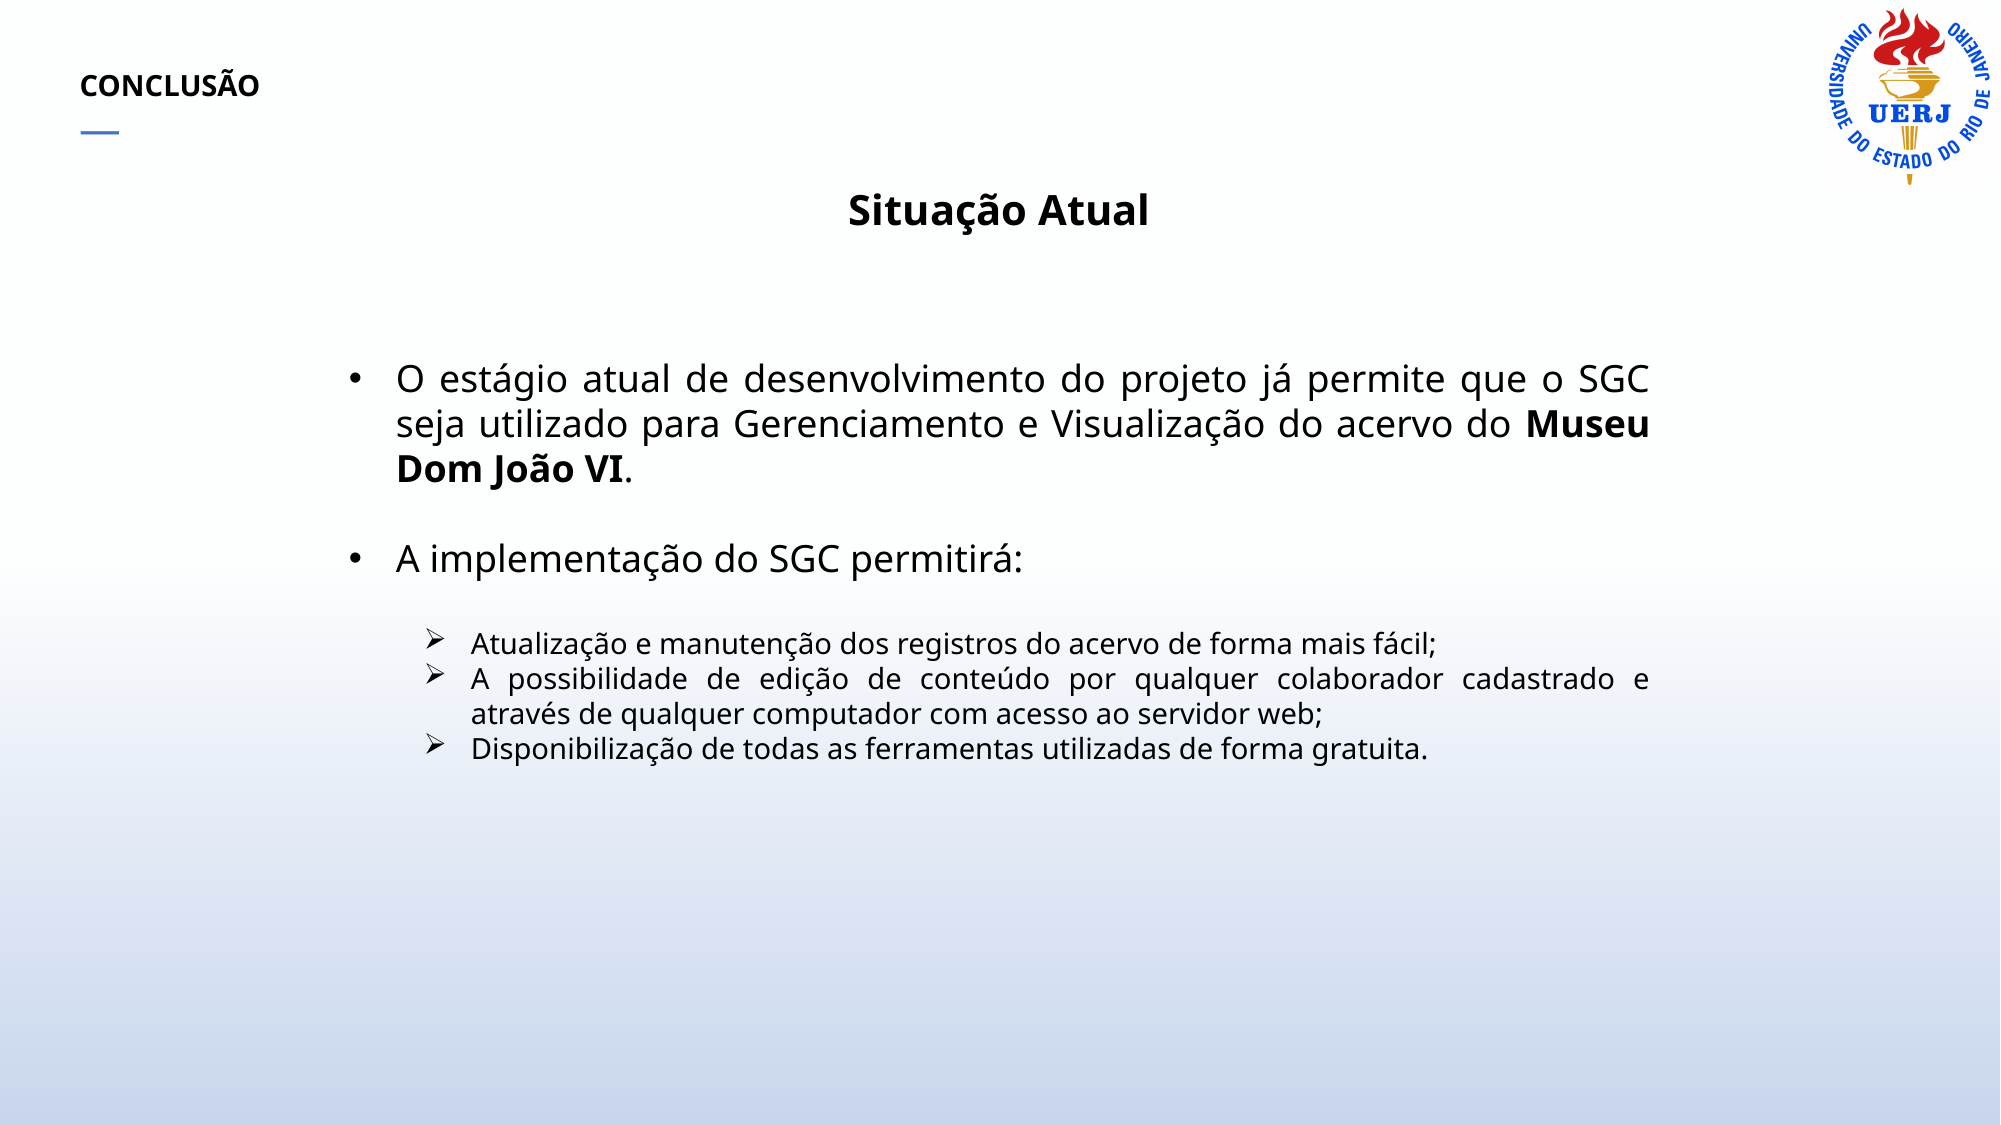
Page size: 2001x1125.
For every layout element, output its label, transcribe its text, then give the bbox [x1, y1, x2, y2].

text_box O estágio atual de desenvolvimento do projeto já permite que o SGC seja utilizado para Gerenciamento e Visualização do acervo do Museu Dom João VI. A implementação do SGC permitirá: Atualização e manutenção dos registros do acervo de forma mais fácil; A possibilidade de edição de conteúdo por qualquer colaborador cadastrado e através de qualquer computador com acesso ao servidor web; Disponibilização de todas as ferramentas utilizadas de forma gratuita. [334, 347, 1666, 773]
text_box CONCLUSÃO — [64, 60, 863, 161]
text_box Situação Atual [473, 176, 1527, 242]
picture [1829, 8, 1990, 185]
